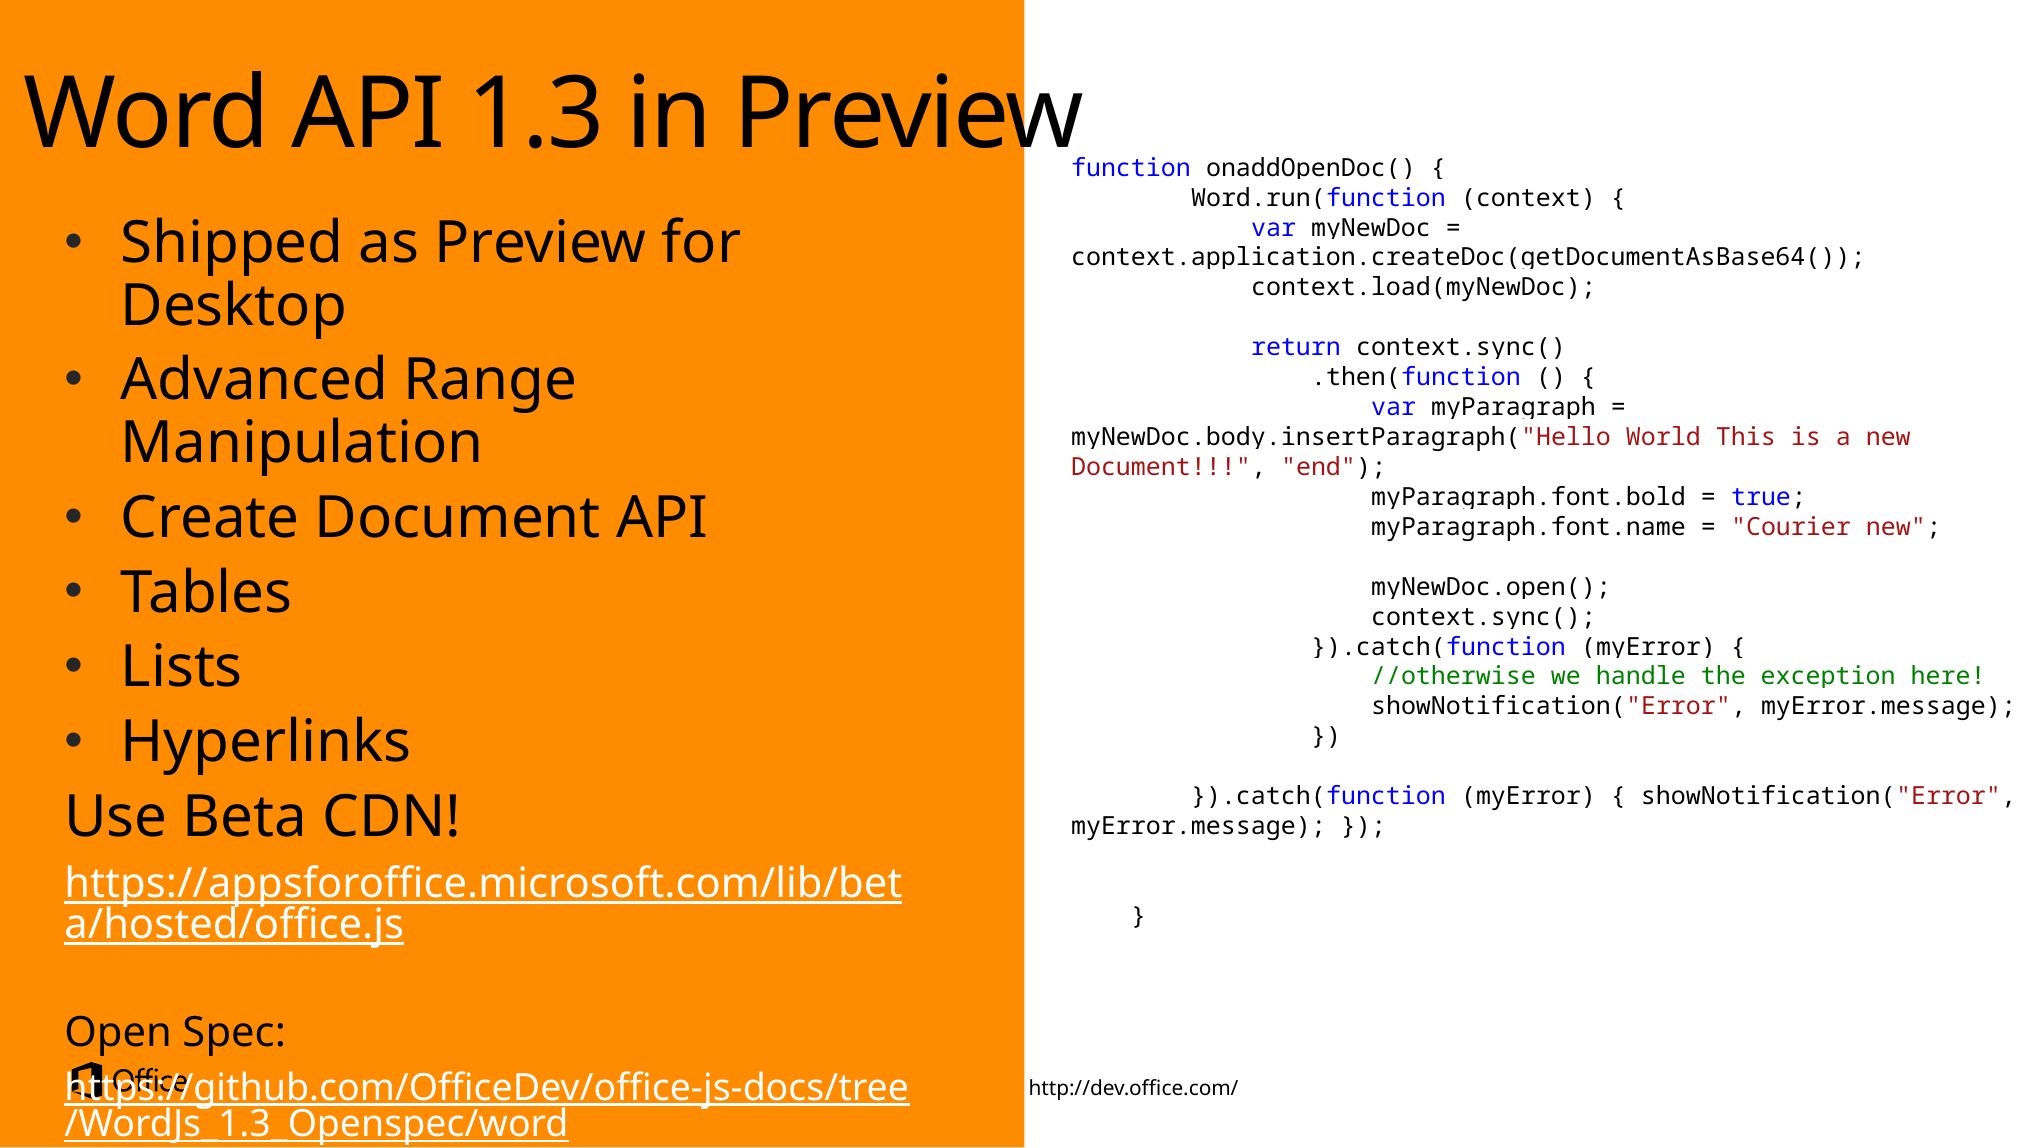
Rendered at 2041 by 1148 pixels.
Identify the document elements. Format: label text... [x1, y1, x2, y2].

title Word API 1.3 in Preview [0, 46, 1787, 197]
text_box function onaddOpenDoc() { Word.run(function (context) { var myNewDoc = context.application.createDoc(getDocumentAsBase64()); context.load(myNewDoc); return context.sync() .then(function () { var myParagraph = myNewDoc.body.insertParagraph("Hello World This is a new Document!!!", "end"); myParagraph.font.bold = true; myParagraph.font.name = "Courier new"; myNewDoc.open(); context.sync(); }).catch(function (myError) { //otherwise we handle the exception here! showNotification("Error", myError.message); }) }).catch(function (myError) { showNotification("Error", myError.message); }); } [1056, 143, 2041, 937]
list Shipped as Preview for Desktop Advanced Range Manipulation Create Document API Tables Lists Hyperlinks Use Beta CDN! https://appsforoffice.microsoft.com/lib/beta/hosted/office.js Open Spec: https://github.com/OfficeDev/office-js-docs/tree/WordJs_1.3_Openspec/word [40, 197, 946, 1148]
